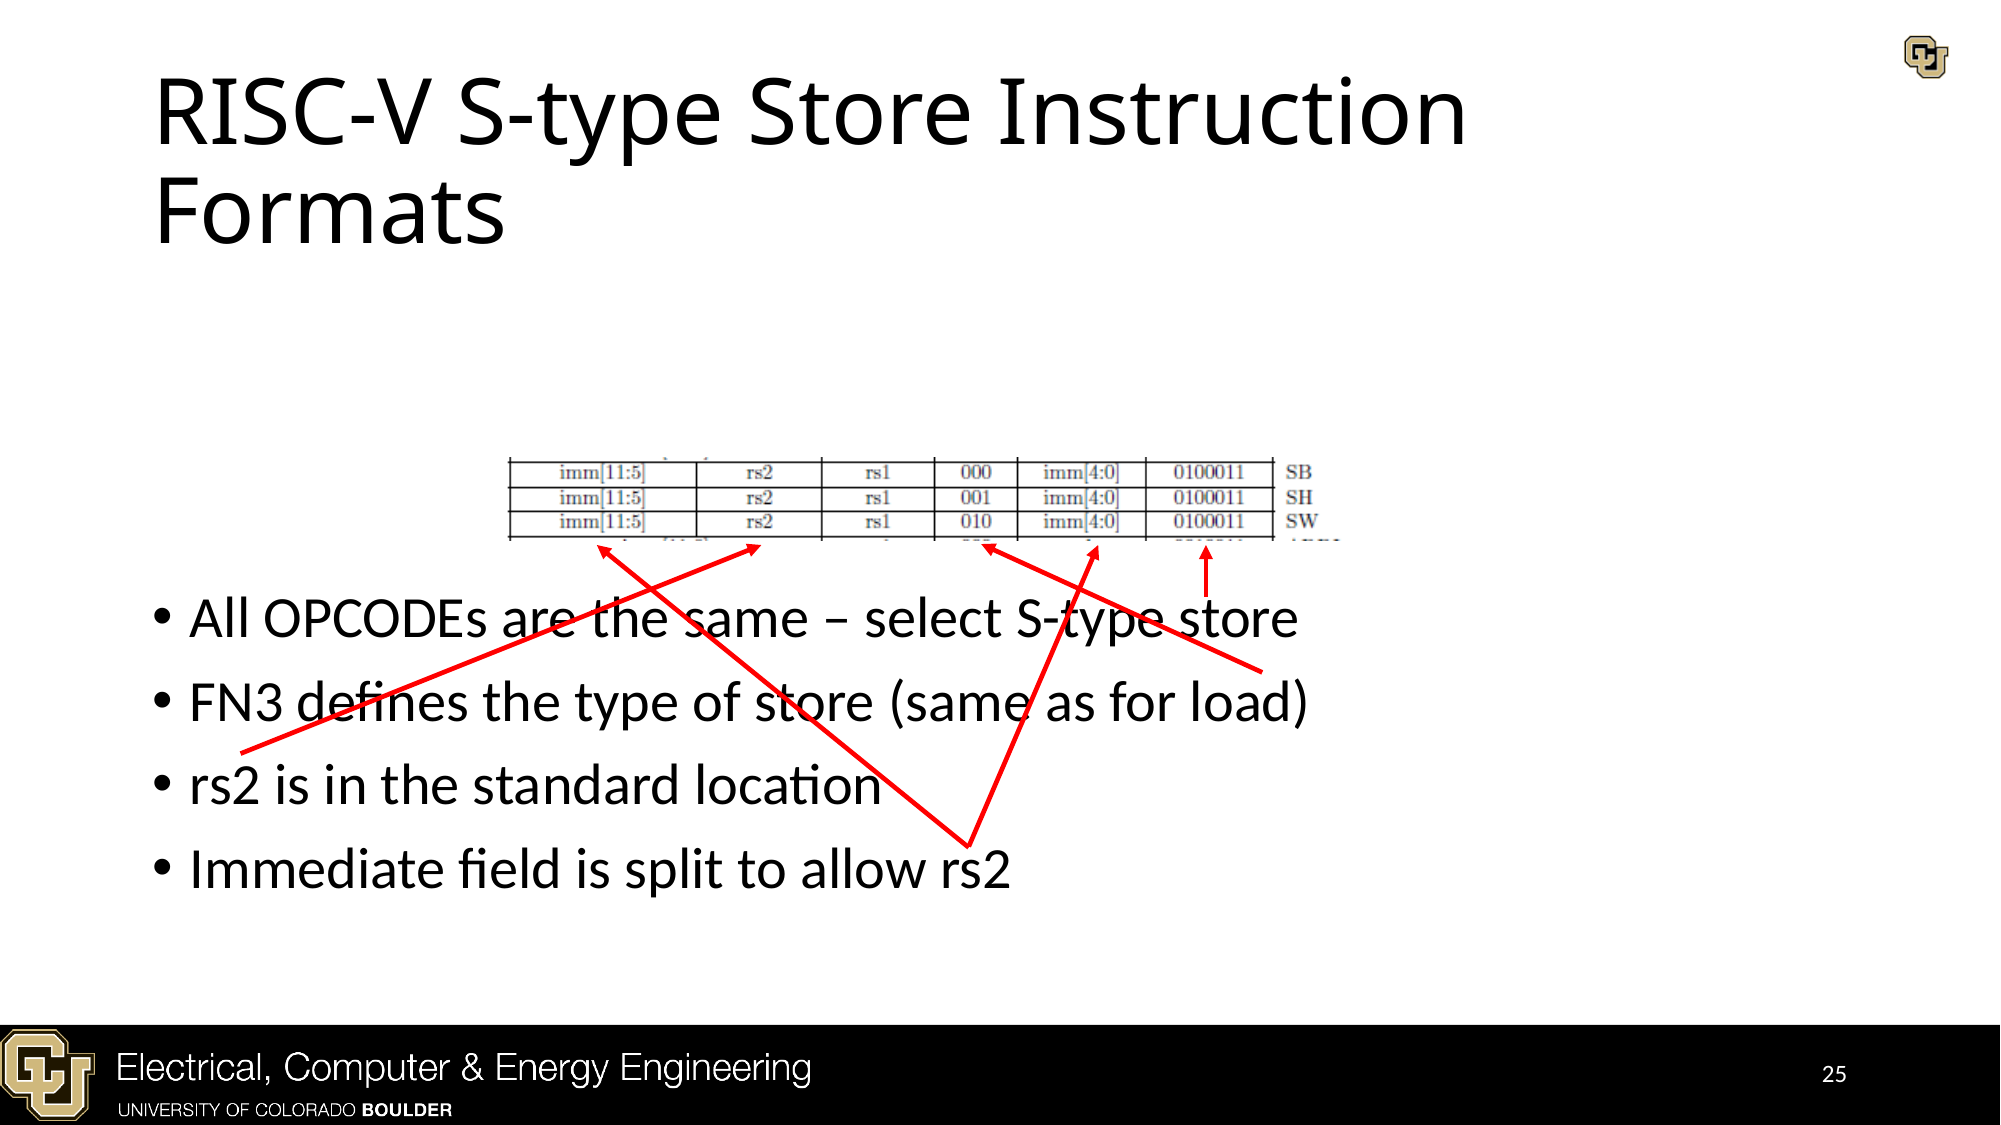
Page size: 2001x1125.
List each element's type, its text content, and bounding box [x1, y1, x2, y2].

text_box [240, 544, 596, 754]
picture [1899, 32, 1958, 87]
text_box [968, 544, 1099, 847]
slide_number 25 [1412, 1042, 1863, 1103]
footer [0, 1024, 2000, 1125]
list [505, 457, 1396, 541]
picture [0, 1029, 810, 1121]
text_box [1099, 544, 1263, 673]
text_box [596, 544, 969, 848]
text_box All OPCODEs are the same – select S-type store FN3 defines the type of store (same as for load) rs2 is in the standard location Immediate field is split to allow rs2 [137, 579, 1806, 1003]
title RISC-V S-type Store Instruction Formats [137, 55, 1863, 274]
